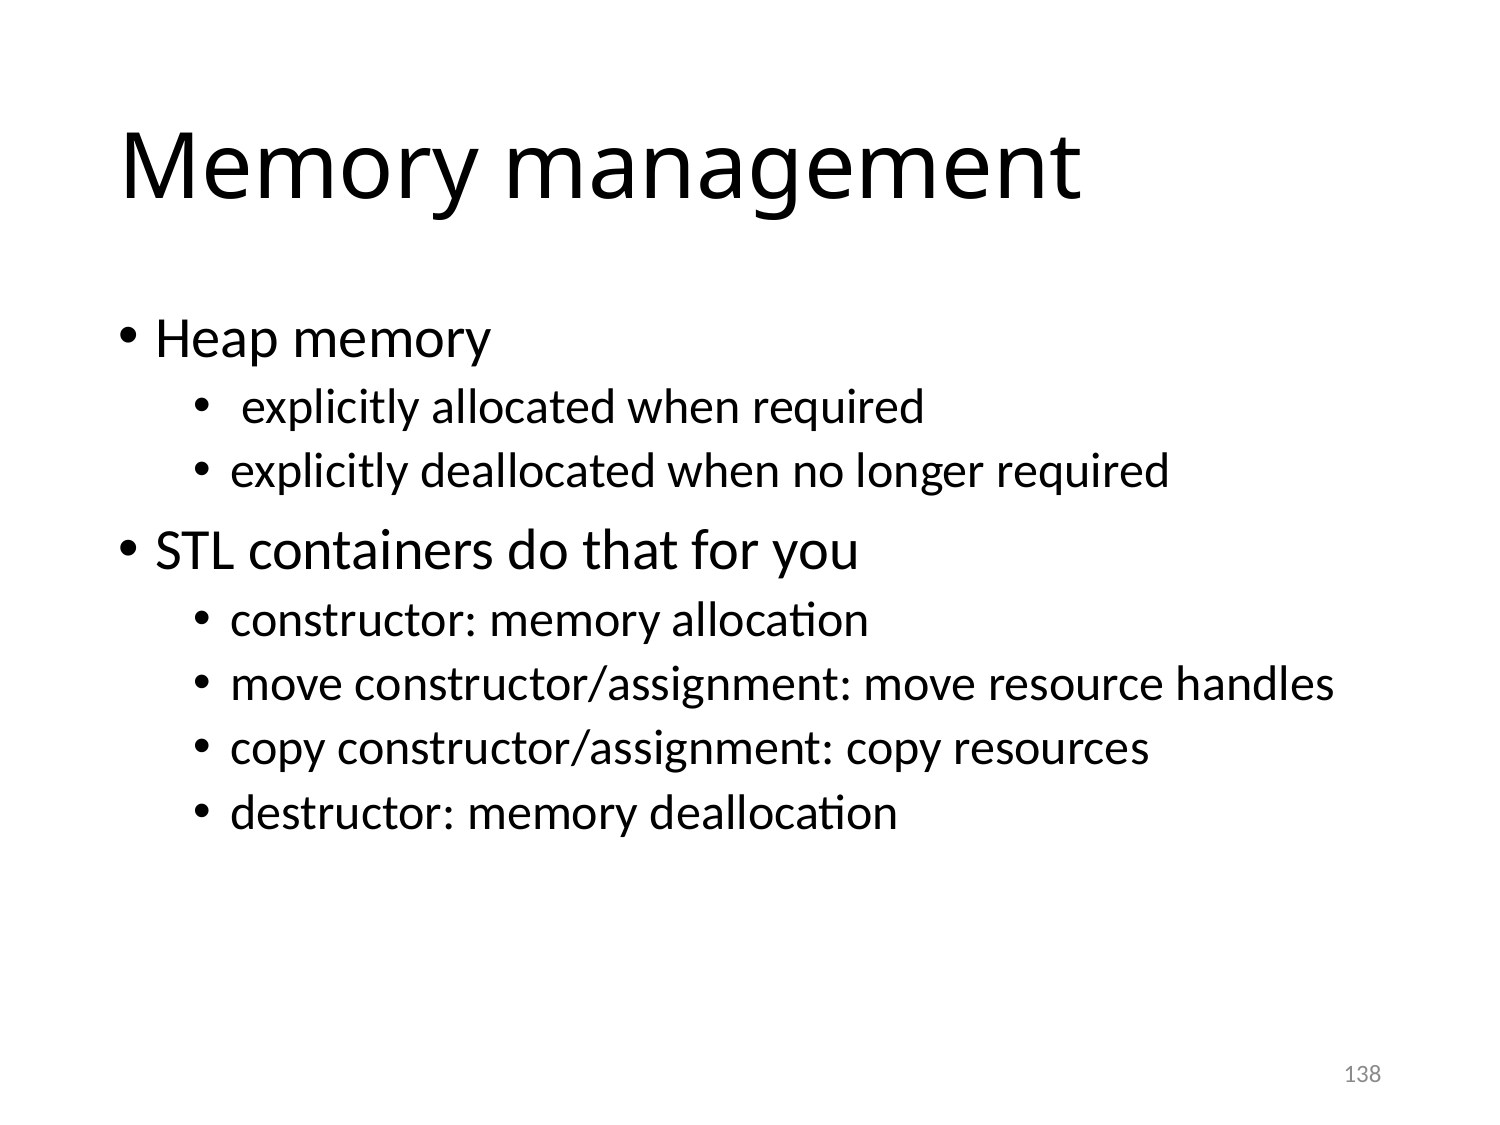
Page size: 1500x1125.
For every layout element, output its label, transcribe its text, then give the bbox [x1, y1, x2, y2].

list Heap memory explicitly allocated when required explicitly deallocated when no longer required STL containers do that for you constructor: memory allocation move constructor/assignment: move resource handles copy constructor/assignment: copy resources destructor: memory deallocation [103, 299, 1397, 1014]
title Memory management [103, 59, 1397, 278]
slide_number 138 [1059, 1042, 1397, 1103]
